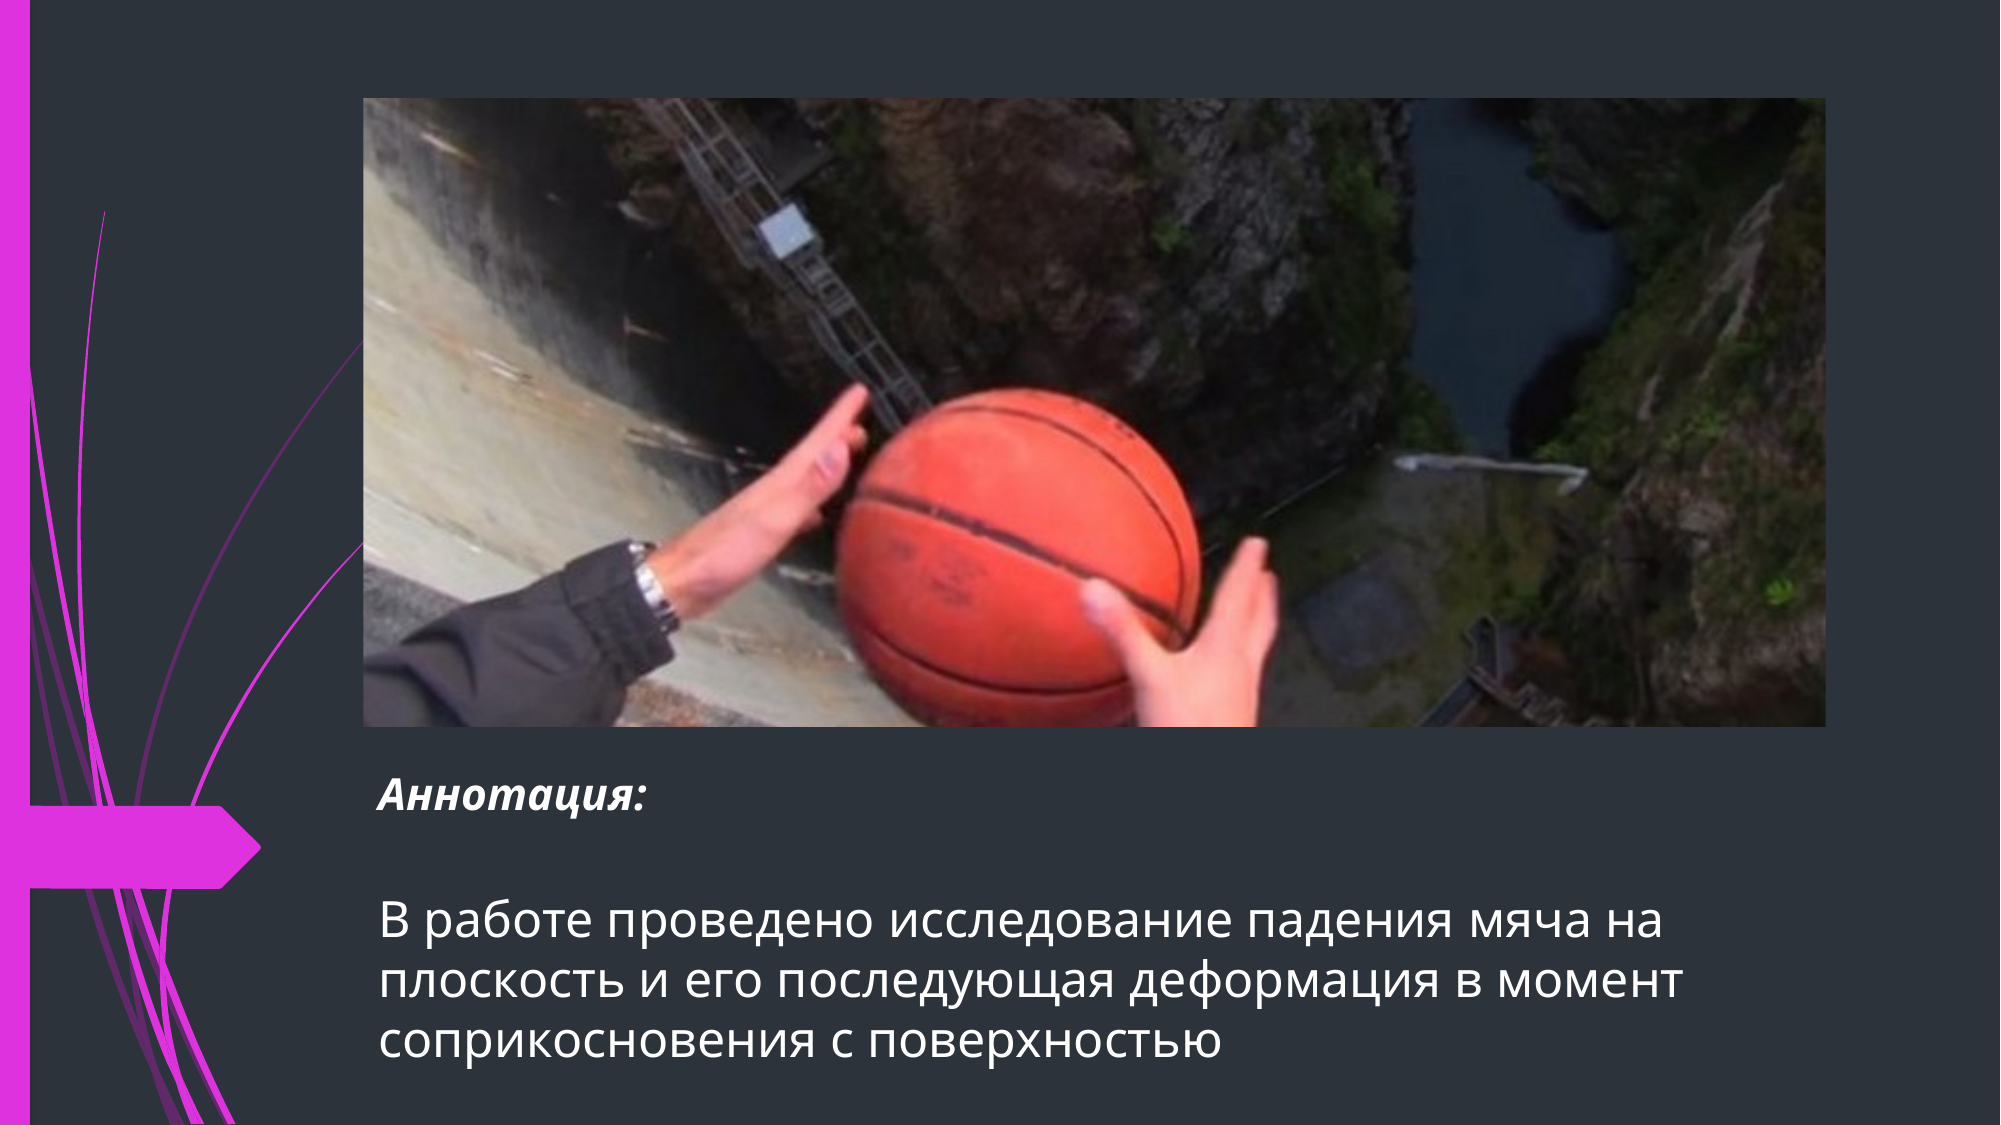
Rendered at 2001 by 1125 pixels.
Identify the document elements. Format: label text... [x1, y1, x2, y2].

picture [363, 98, 1827, 727]
title Аннотация: [363, 758, 1888, 880]
list В работе проведено исследование падения мяча на плоскость и его последующая деформация в момент соприкосновения с поверхностью [363, 880, 1888, 1086]
